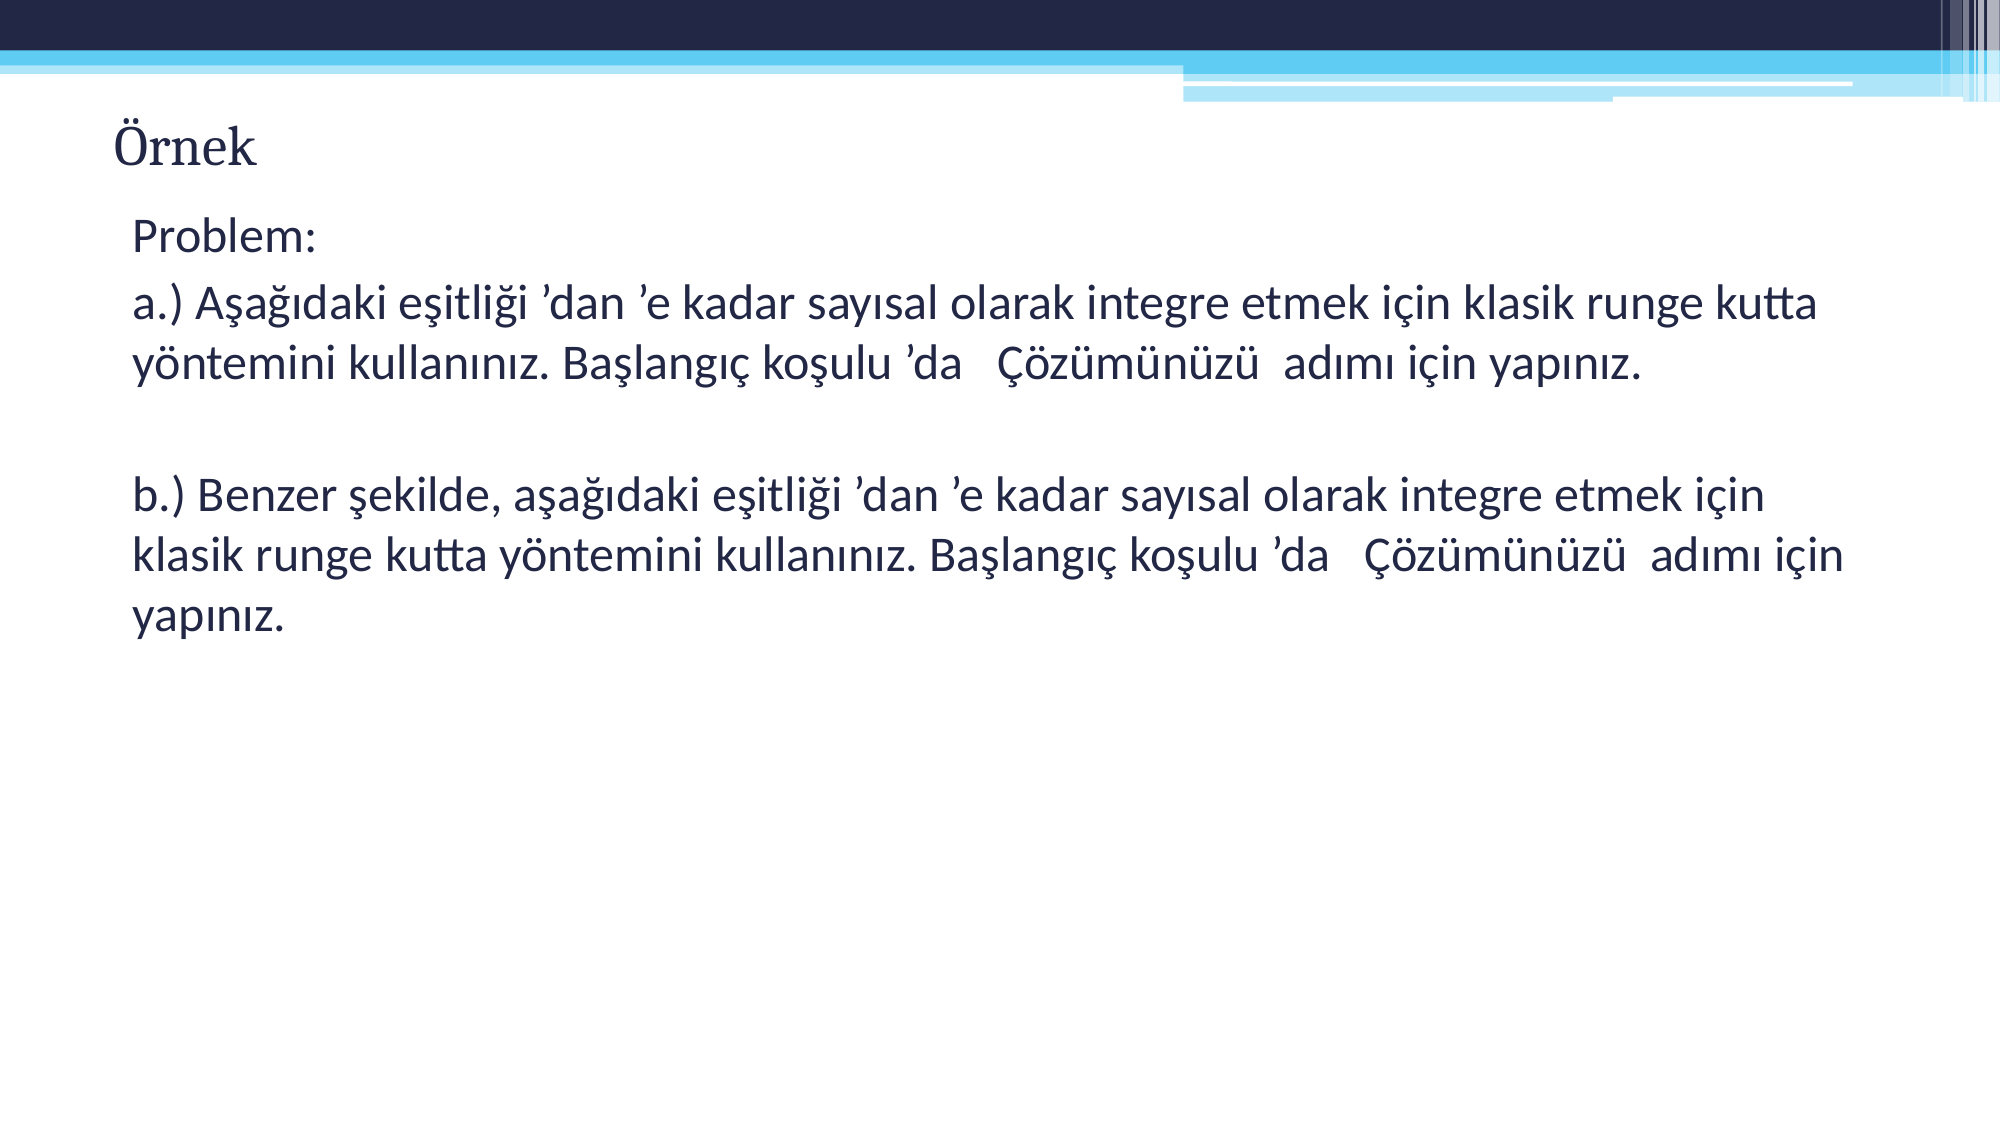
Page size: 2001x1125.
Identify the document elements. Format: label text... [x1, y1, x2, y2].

title Örnek [99, 101, 1900, 185]
